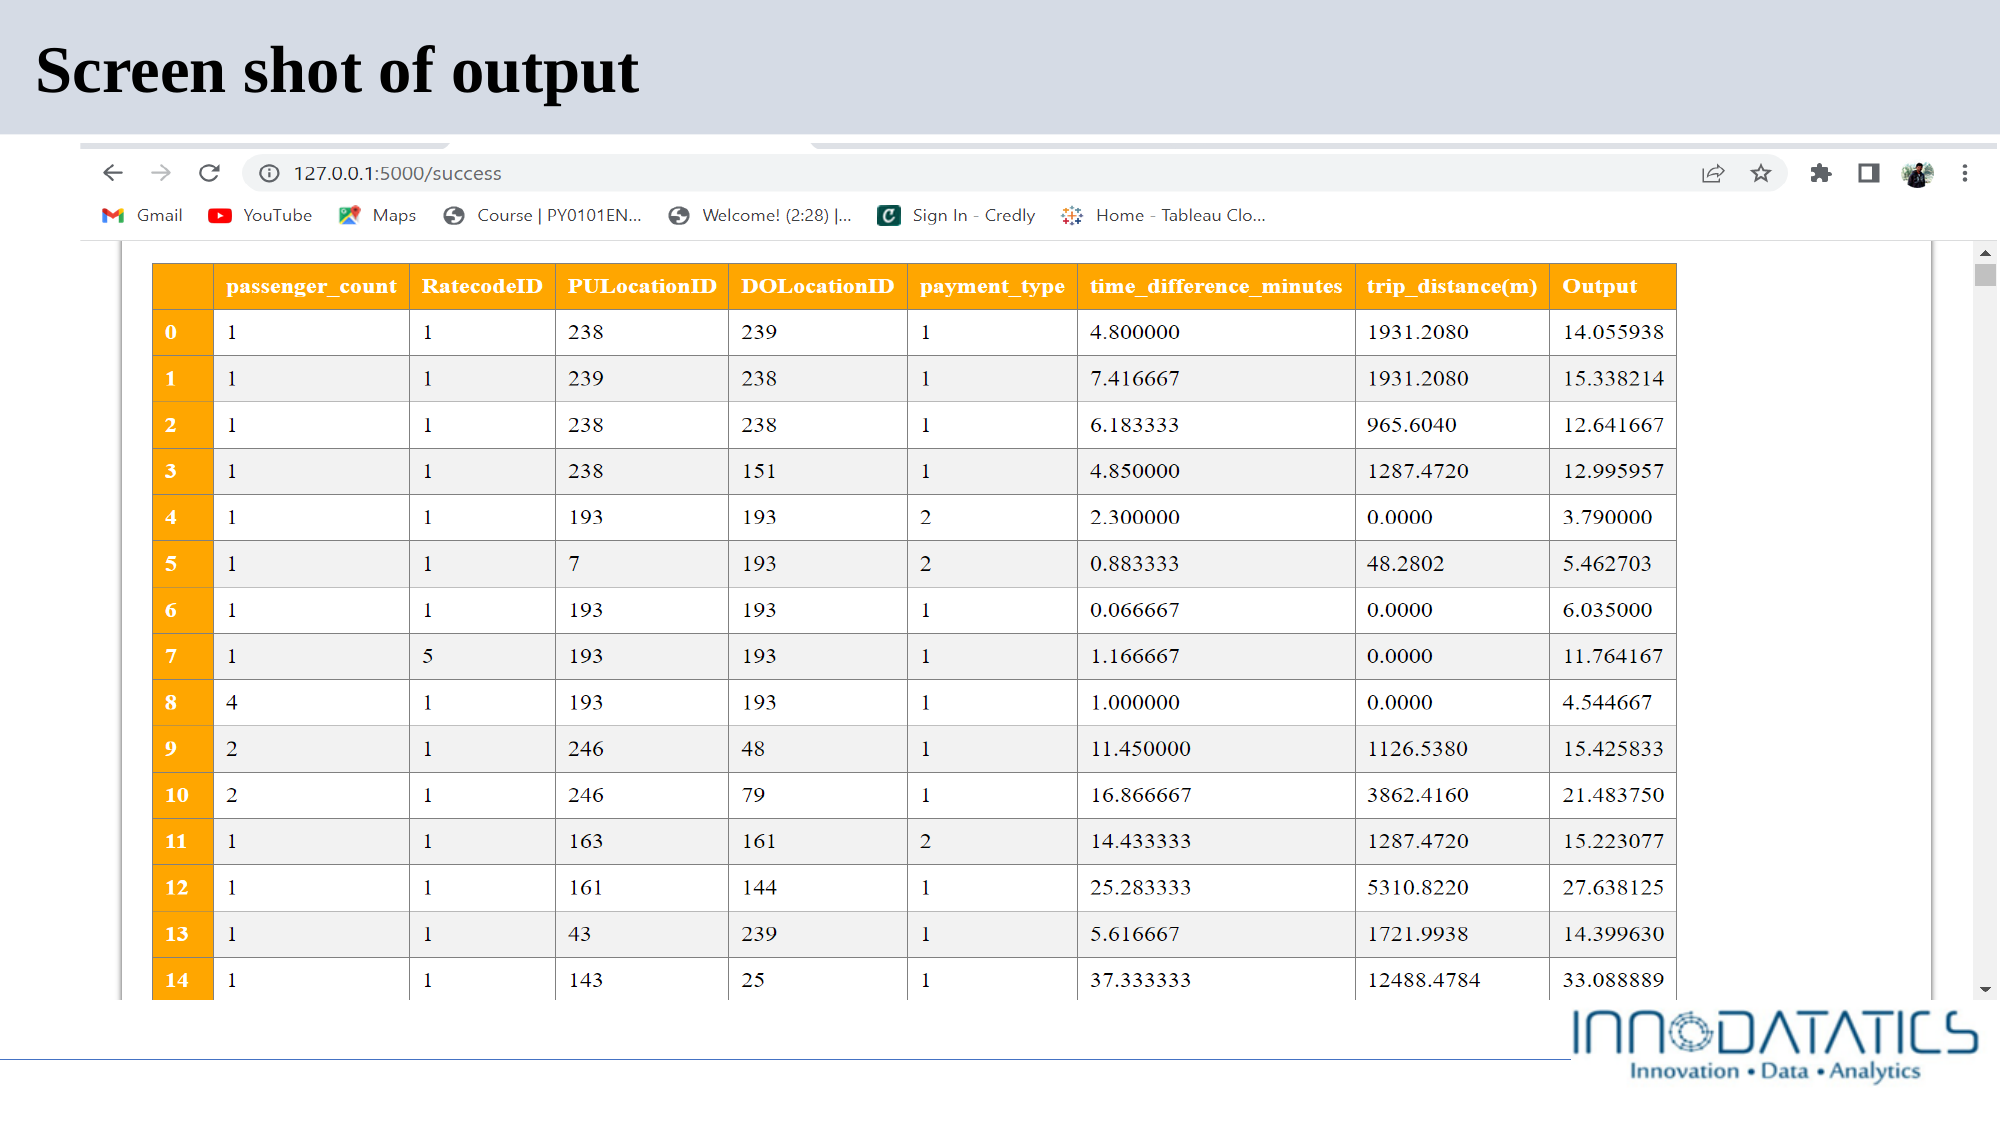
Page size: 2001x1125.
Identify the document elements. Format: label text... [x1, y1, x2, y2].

picture [80, 143, 1998, 1112]
title Screen shot of output [20, 0, 1940, 173]
